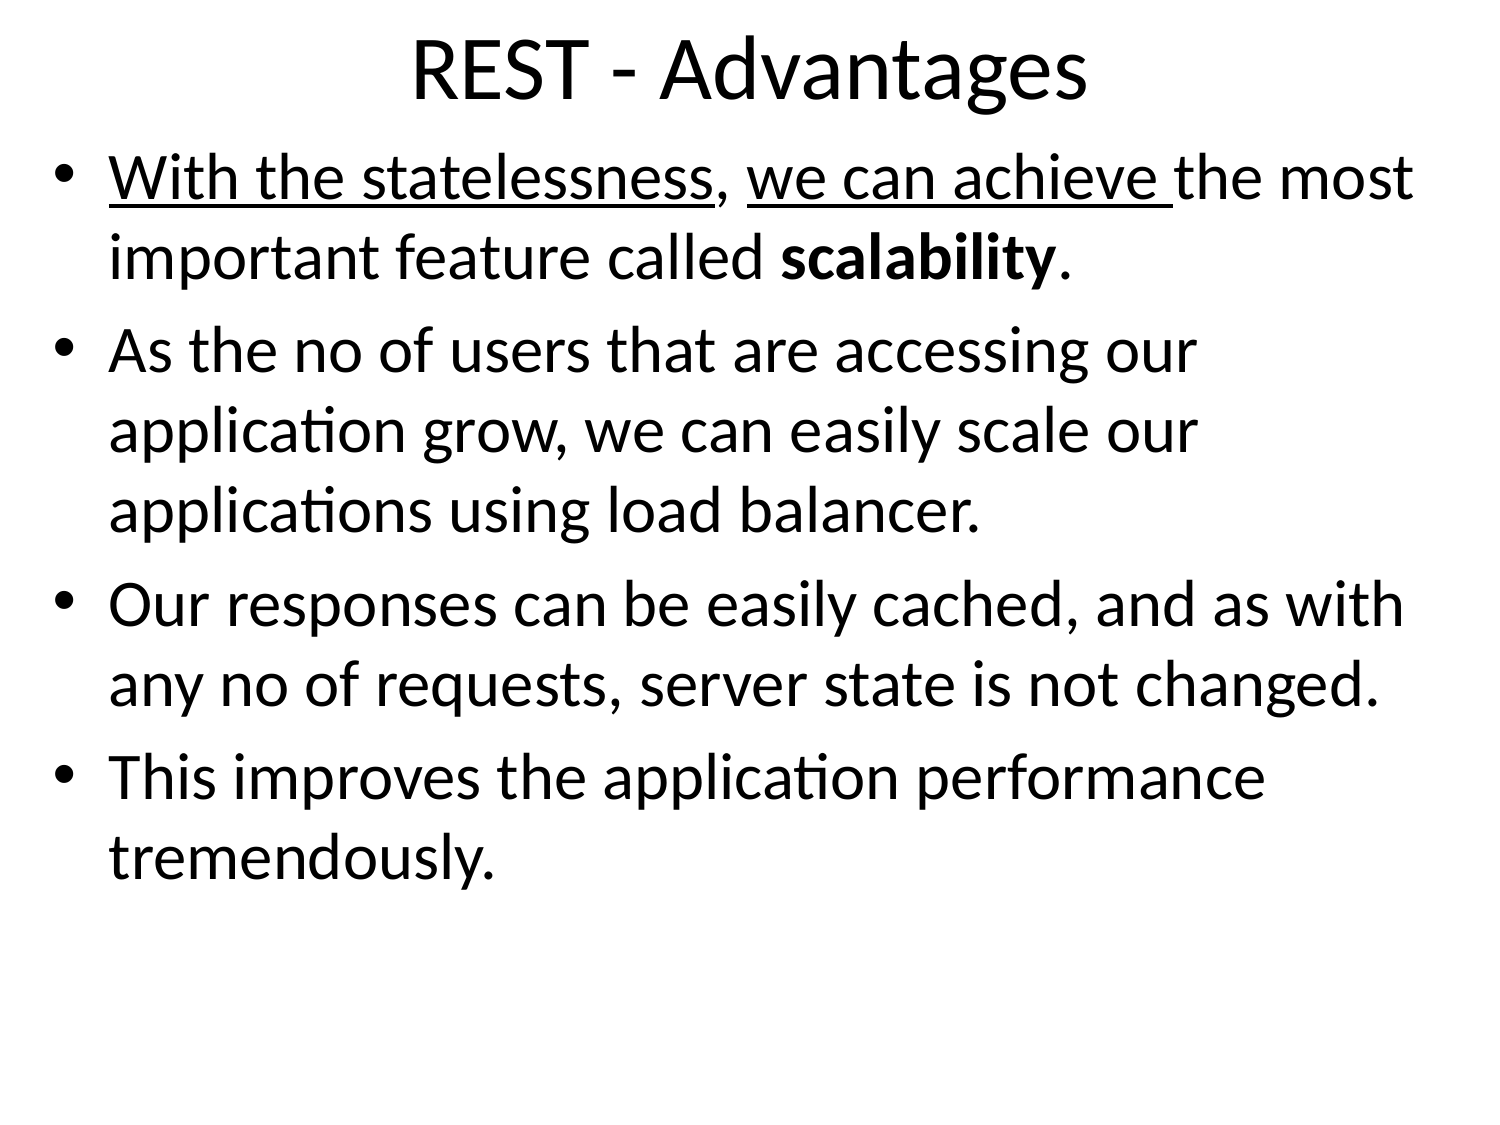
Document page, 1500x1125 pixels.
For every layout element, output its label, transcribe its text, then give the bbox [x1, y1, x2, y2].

list With the statelessness, we can achieve the most important feature called scalability. As the no of users that are accessing our application grow, we can easily scale our applications using load balancer. Our responses can be easily cached, and as with any no of requests, server state is not changed. This improves the application performance tremendously. [37, 125, 1500, 1100]
title REST - Advantages [0, 0, 1500, 125]
